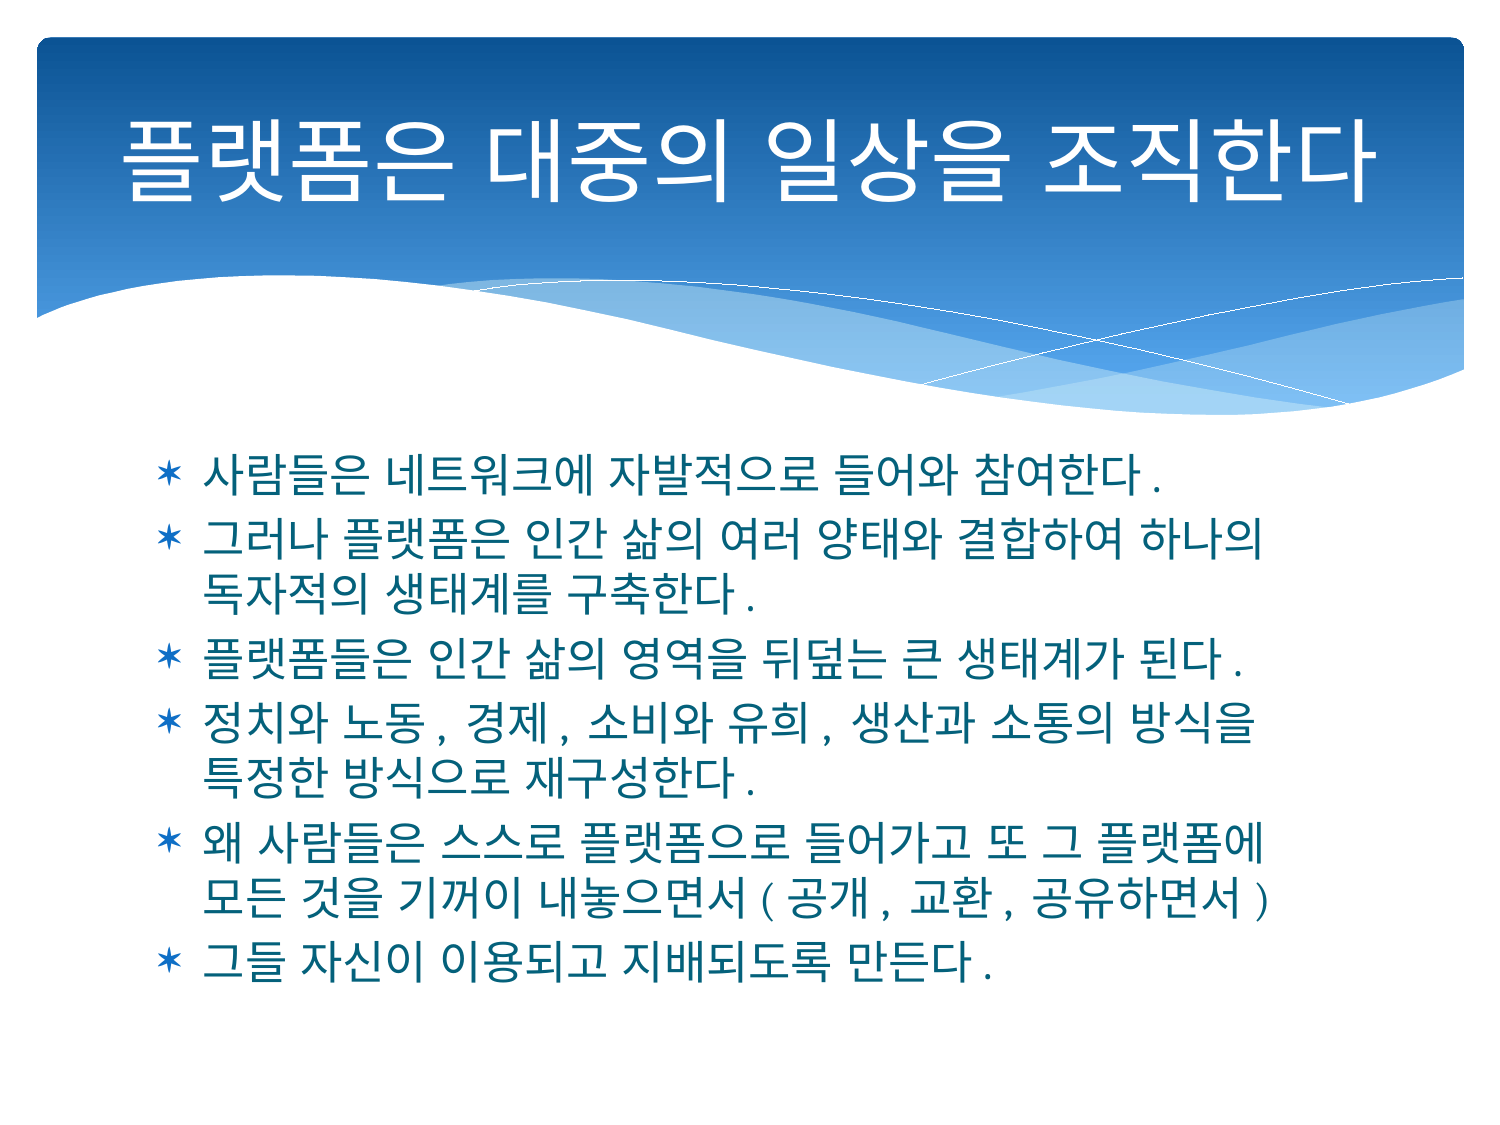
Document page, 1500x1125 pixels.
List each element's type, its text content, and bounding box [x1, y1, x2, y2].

title 플랫폼은 대중의 일상을 조직한다 [75, 55, 1425, 261]
list 사람들은 네트워크에 자발적으로 들어와 참여한다. 그러나 플랫폼은 인간 삶의 여러 양태와 결합하여 하나의 독자적의 생태계를 구축한다. 플랫폼들은 인간 삶의 영역을 뒤덮는 큰 생태계가 된다. 정치와 노동, 경제, 소비와 유희, 생산과 소통의 방식을 특정한 방식으로 재구성한다. 왜 사람들은 스스로 플랫폼으로 들어가고 또 그 플랫폼에 모든 것을 기꺼이 내놓으면서(공개, 교환, 공유하면서) 그들 자신이 이용되고 지배되도록 만든다. [143, 438, 1359, 1005]
